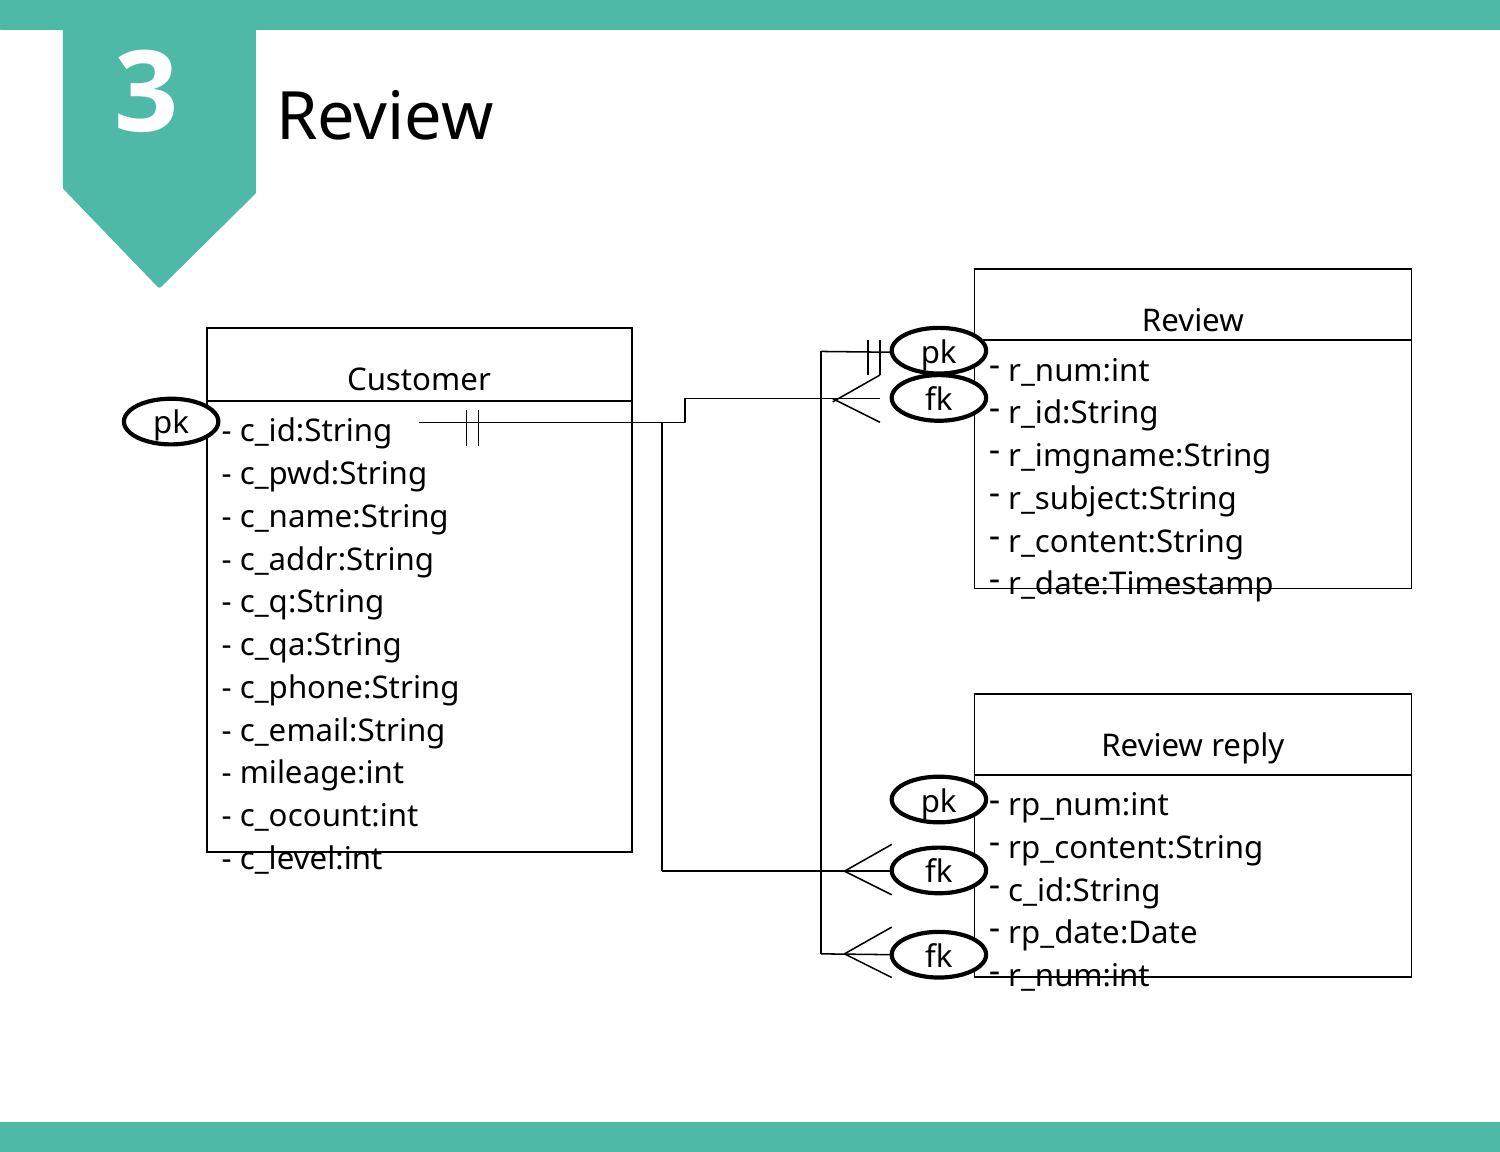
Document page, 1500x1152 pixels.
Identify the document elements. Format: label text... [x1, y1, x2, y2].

text_box fk [898, 845, 989, 896]
text_box [0, 0, 1500, 30]
table_header Review [975, 270, 1411, 339]
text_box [884, 351, 892, 420]
text_box fk [897, 373, 989, 423]
text_box pk [889, 325, 989, 374]
table_header Review reply [975, 695, 1411, 774]
table_cell r_num:int r_id:String r_imgname:String r_subject:String r_content:String r_date:Timestamp [975, 341, 1411, 588]
text_box pk [121, 396, 221, 447]
text_box 3 [100, 30, 179, 162]
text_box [418, 422, 892, 872]
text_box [832, 374, 881, 398]
text_box [0, 1122, 1500, 1152]
table_header Customer [208, 329, 631, 400]
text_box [489, 398, 827, 423]
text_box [844, 953, 892, 978]
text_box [844, 844, 892, 870]
text_box Review [261, 65, 509, 161]
table_cell - c_id:String - c_pwd:String - c_name:String - c_addr:String - c_q:String - c_qa:String - c_phone:String - c_email:String - mileage:int - c_ocount:int - c_level:int [208, 402, 485, 851]
text_box fk [897, 929, 989, 980]
text_box [62, 30, 256, 288]
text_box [844, 926, 892, 953]
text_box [844, 870, 892, 896]
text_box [832, 398, 881, 423]
table_cell rp_num:int rp_content:String c_id:String rp_date:Date r_num:int [975, 776, 1411, 976]
text_box pk [899, 774, 989, 825]
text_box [820, 351, 863, 397]
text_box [820, 880, 892, 955]
